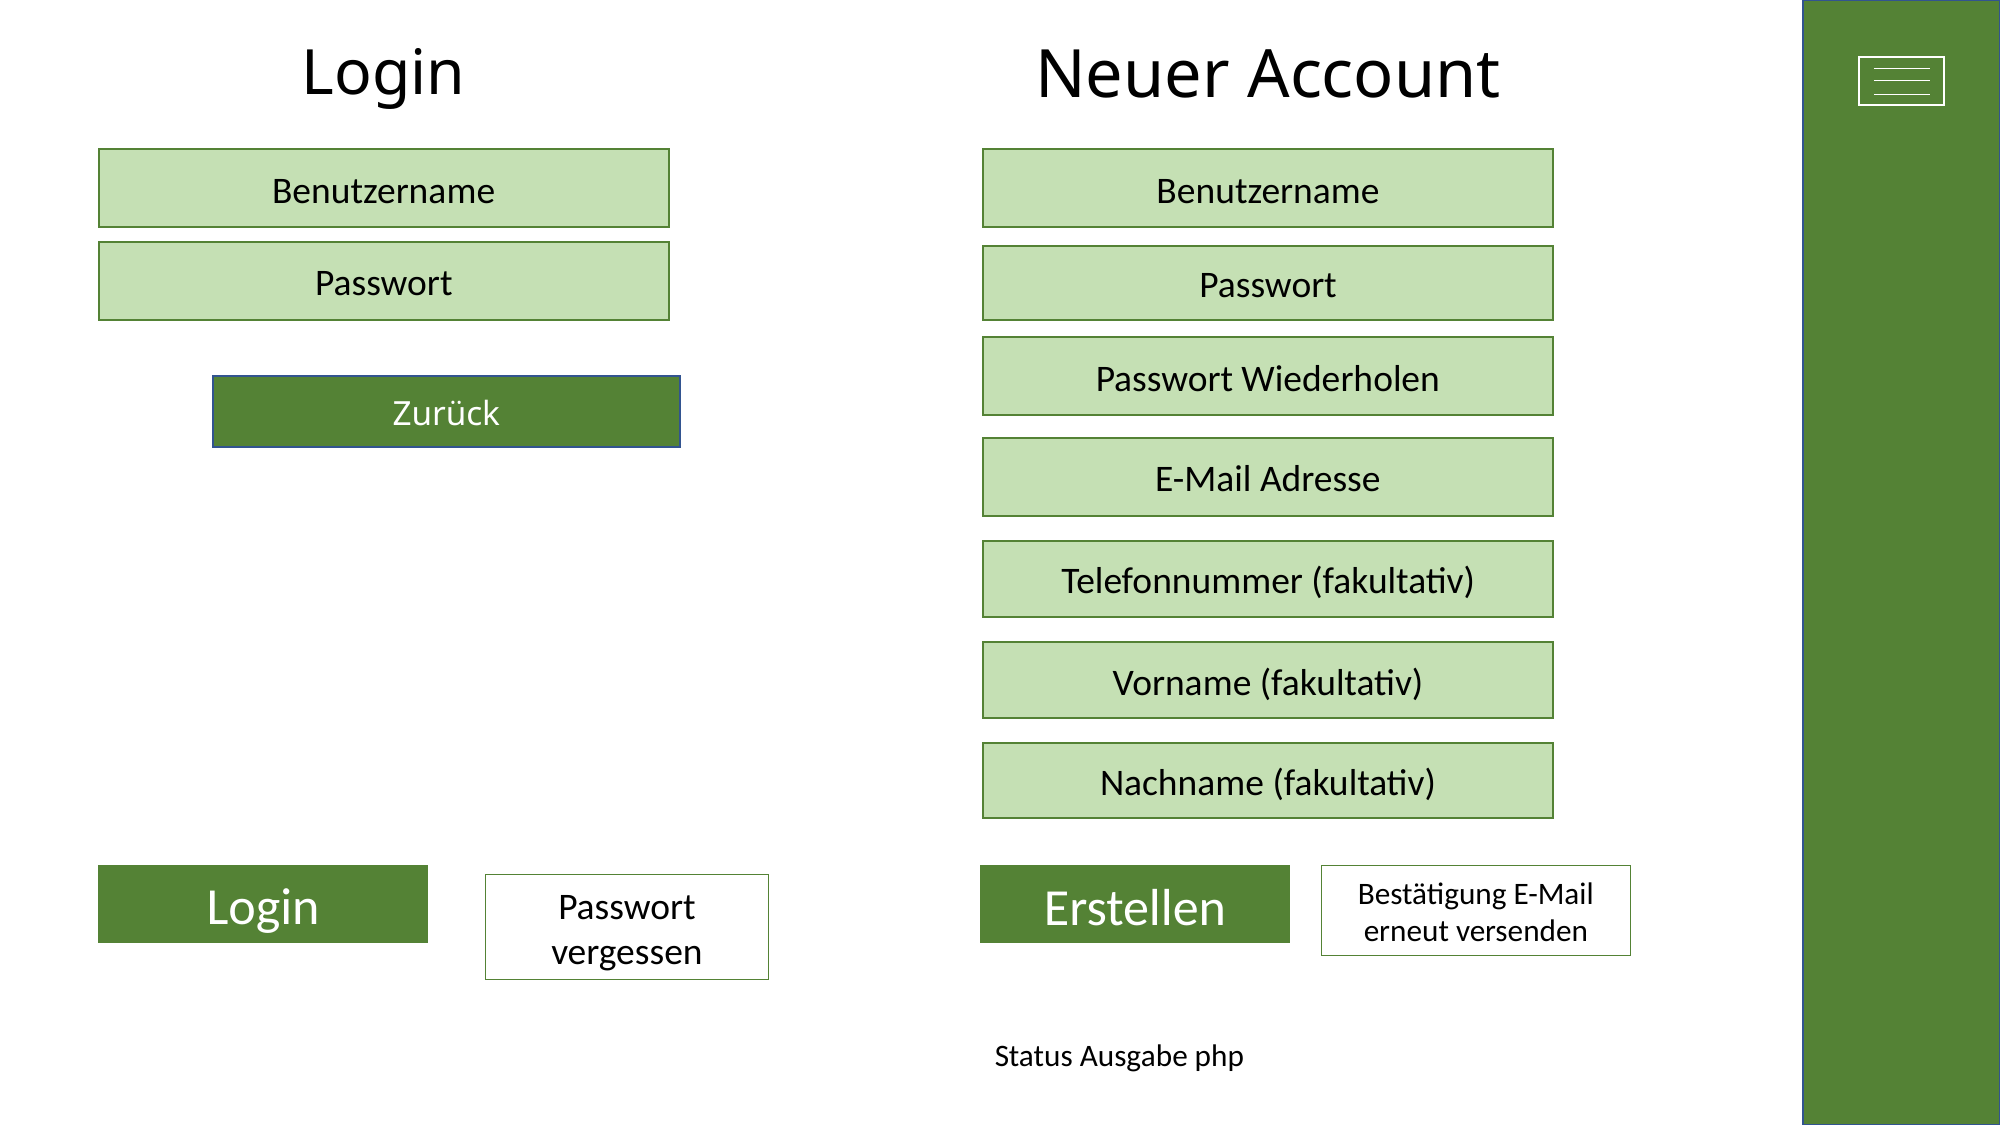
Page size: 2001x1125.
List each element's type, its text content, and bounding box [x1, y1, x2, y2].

text_box Zurück [212, 375, 681, 448]
text_box Login [98, 24, 670, 115]
text_box Passwort Wiederholen [982, 336, 1554, 416]
text_box [1802, 0, 2000, 1125]
text_box Status Ausgabe php [979, 1028, 1709, 1079]
text_box Passwort [98, 241, 670, 321]
text_box Passwort vergessen [485, 874, 769, 980]
text_box Vorname (fakultativ) [982, 641, 1554, 719]
text_box Login [98, 865, 428, 943]
text_box E-Mail Adresse [982, 437, 1554, 517]
text_box Bestätigung E-Mail erneut versenden [1321, 865, 1631, 956]
text_box Benutzername [982, 148, 1554, 228]
text_box Nachname (fakultativ) [982, 742, 1554, 819]
text_box Benutzername [98, 148, 670, 228]
text_box Passwort [982, 245, 1554, 321]
text_box Neuer Account [982, 22, 1554, 118]
text_box Erstellen [980, 865, 1290, 943]
text_box Telefonnummer (fakultativ) [982, 540, 1554, 618]
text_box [1858, 56, 1944, 105]
